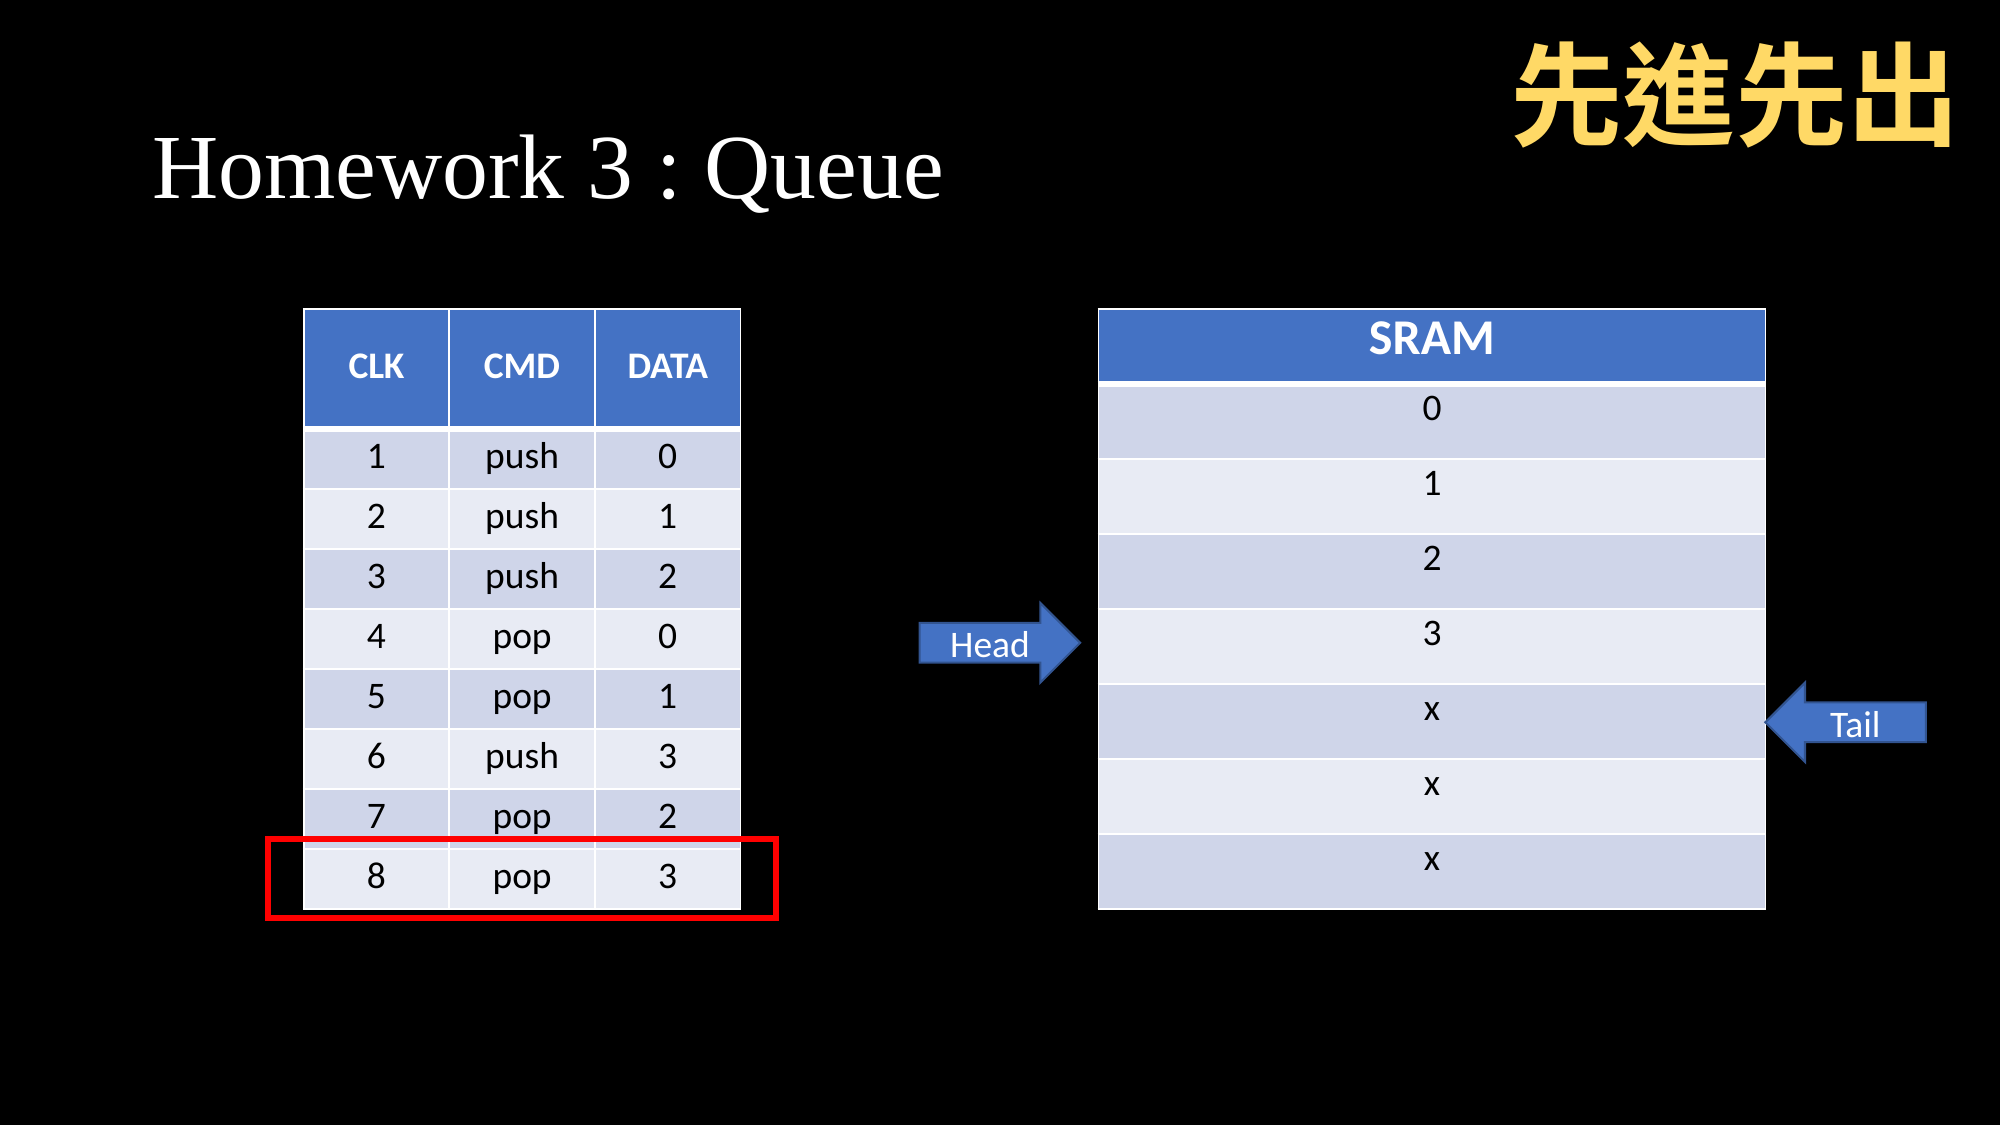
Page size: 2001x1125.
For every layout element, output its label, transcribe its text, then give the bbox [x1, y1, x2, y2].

table_cell x [1099, 685, 1765, 758]
table_header CMD [450, 310, 594, 426]
table_cell pop [450, 670, 594, 728]
text_box Head [918, 600, 1082, 686]
text_box 先進先出 [1495, 17, 1976, 168]
table_cell push [450, 490, 594, 548]
text_box Tail [1763, 680, 1927, 765]
text_box [267, 838, 777, 919]
table_cell 1 [1099, 460, 1765, 533]
table_cell 1 [305, 432, 448, 488]
table_cell 6 [305, 730, 448, 788]
table_cell x [1099, 835, 1765, 908]
table_cell 5 [305, 670, 448, 728]
table_cell 0 [596, 610, 740, 668]
table_cell 4 [305, 610, 448, 668]
table_cell 2 [596, 790, 740, 838]
table_cell push [450, 730, 594, 788]
table_cell pop [450, 790, 594, 838]
table_cell 0 [1099, 387, 1765, 458]
table_cell 3 [1099, 610, 1765, 683]
table_cell 1 [596, 490, 740, 548]
table_header DATA [596, 310, 740, 426]
title Homework 3 : Queue [137, 59, 1863, 278]
table_cell x [1099, 760, 1765, 833]
table_header CLK [305, 310, 448, 426]
table_cell pop [450, 610, 594, 668]
table_cell 1 [596, 670, 740, 728]
table_cell 2 [596, 550, 740, 608]
table_cell 2 [305, 490, 448, 548]
table_cell 0 [596, 432, 740, 488]
table_header SRAM [1099, 310, 1765, 381]
table_cell 7 [305, 790, 448, 838]
table_cell push [450, 550, 594, 608]
table_cell push [450, 432, 594, 488]
table_cell 2 [1099, 535, 1765, 608]
table_cell 3 [596, 730, 740, 788]
table_cell 3 [305, 550, 448, 608]
